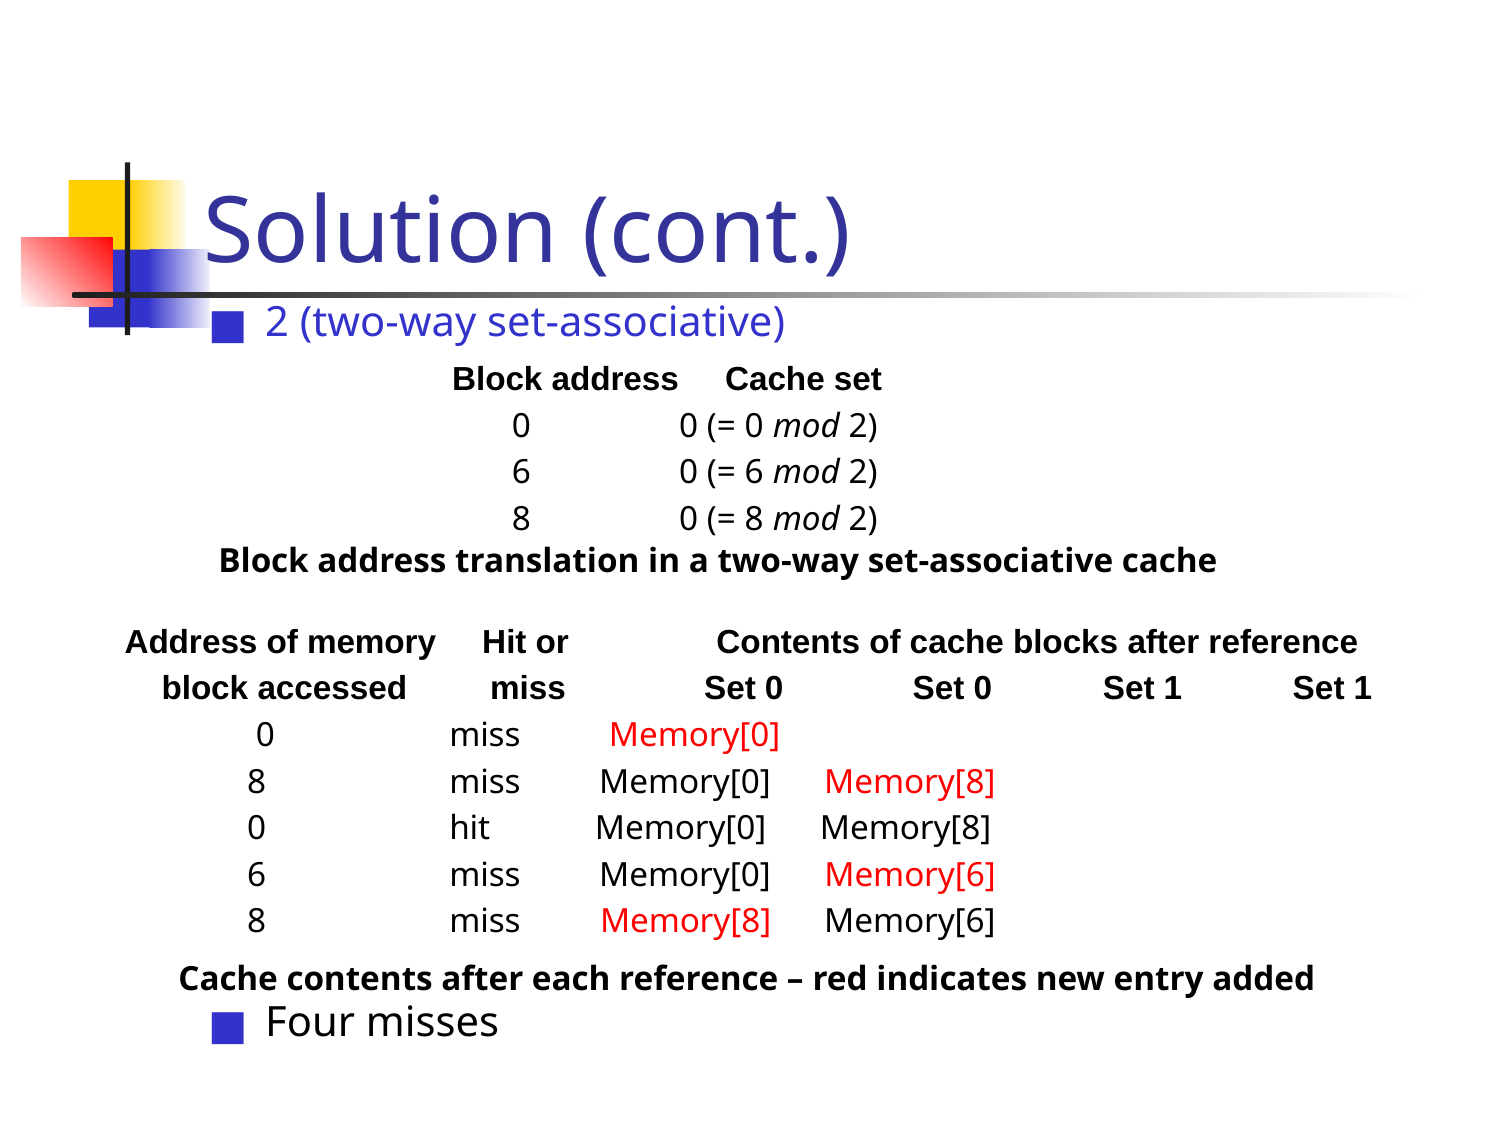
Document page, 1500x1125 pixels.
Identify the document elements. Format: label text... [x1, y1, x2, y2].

text_box Cache contents after each reference – red indicates new entry added [163, 949, 1350, 1005]
text_box Block address Cache set 0 0 (= 0 mod 2) 6 0 (= 6 mod 2) 8 0 (= 8 mod 2) [409, 350, 950, 532]
text_box Block address translation in a two-way set-associative cache [203, 532, 1255, 588]
text_box Address of memory Hit or Contents of cache blocks after reference block accessed miss Set 0 Set 0 Set 1 Set 1 0 miss Memory[0] 8 miss Memory[0] Memory[8] 0 hit Memory[0] Memory[8] 6 miss Memory[0] Memory[6] 8 miss Memory[8] Memory[6] [109, 612, 1400, 987]
list 2 (two-way set-associative) Four misses [193, 287, 1500, 1088]
title Solution (cont.) [188, 101, 1468, 289]
